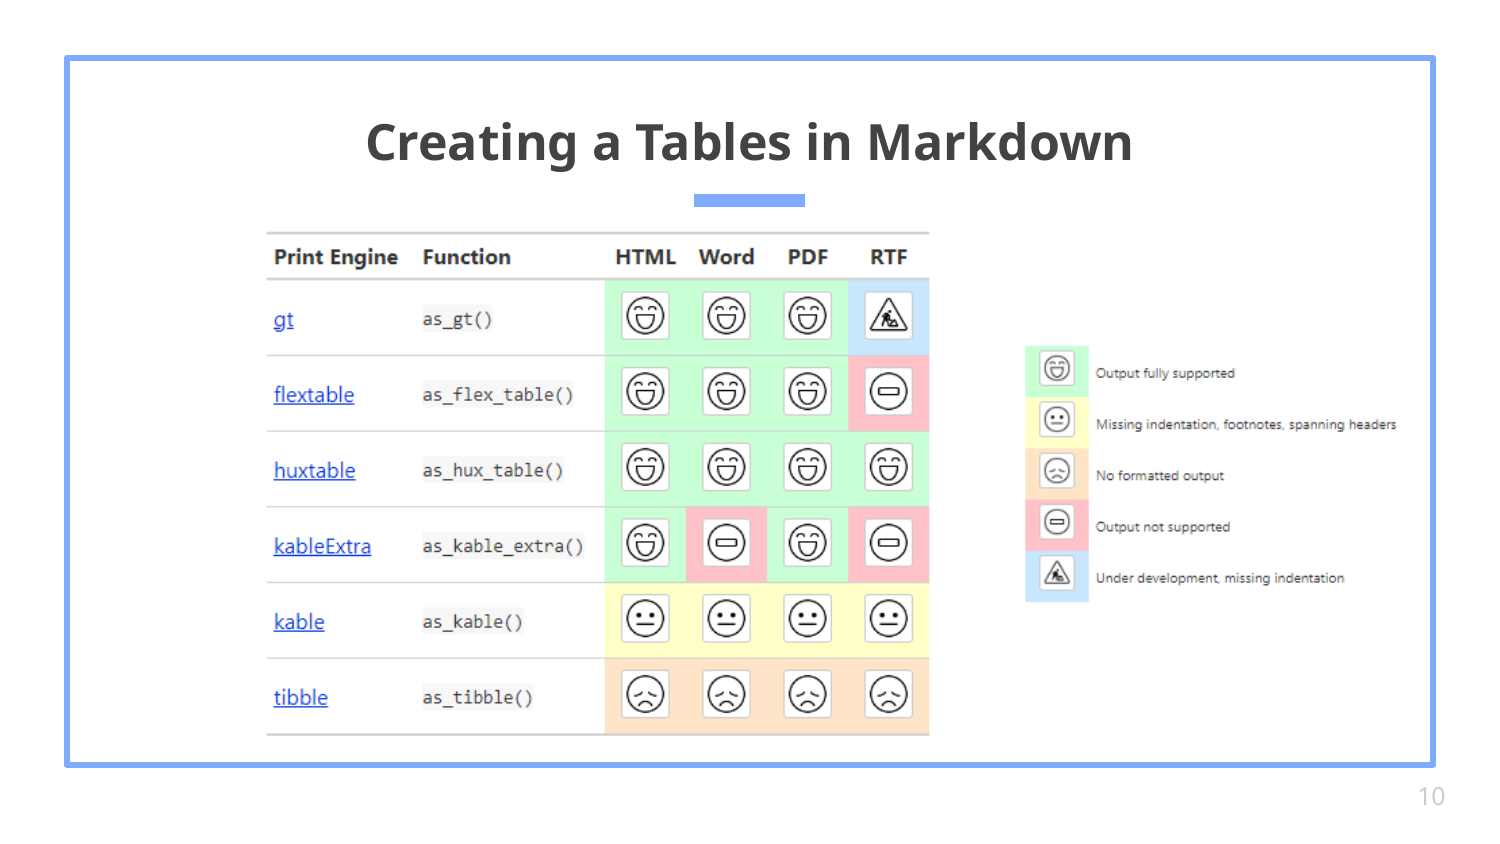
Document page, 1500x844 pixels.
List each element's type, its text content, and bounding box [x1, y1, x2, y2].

title Creating a Tables in Markdown [0, 35, 1500, 186]
slide_number 10 [1402, 764, 1493, 830]
picture [1021, 324, 1403, 624]
picture [244, 212, 966, 755]
